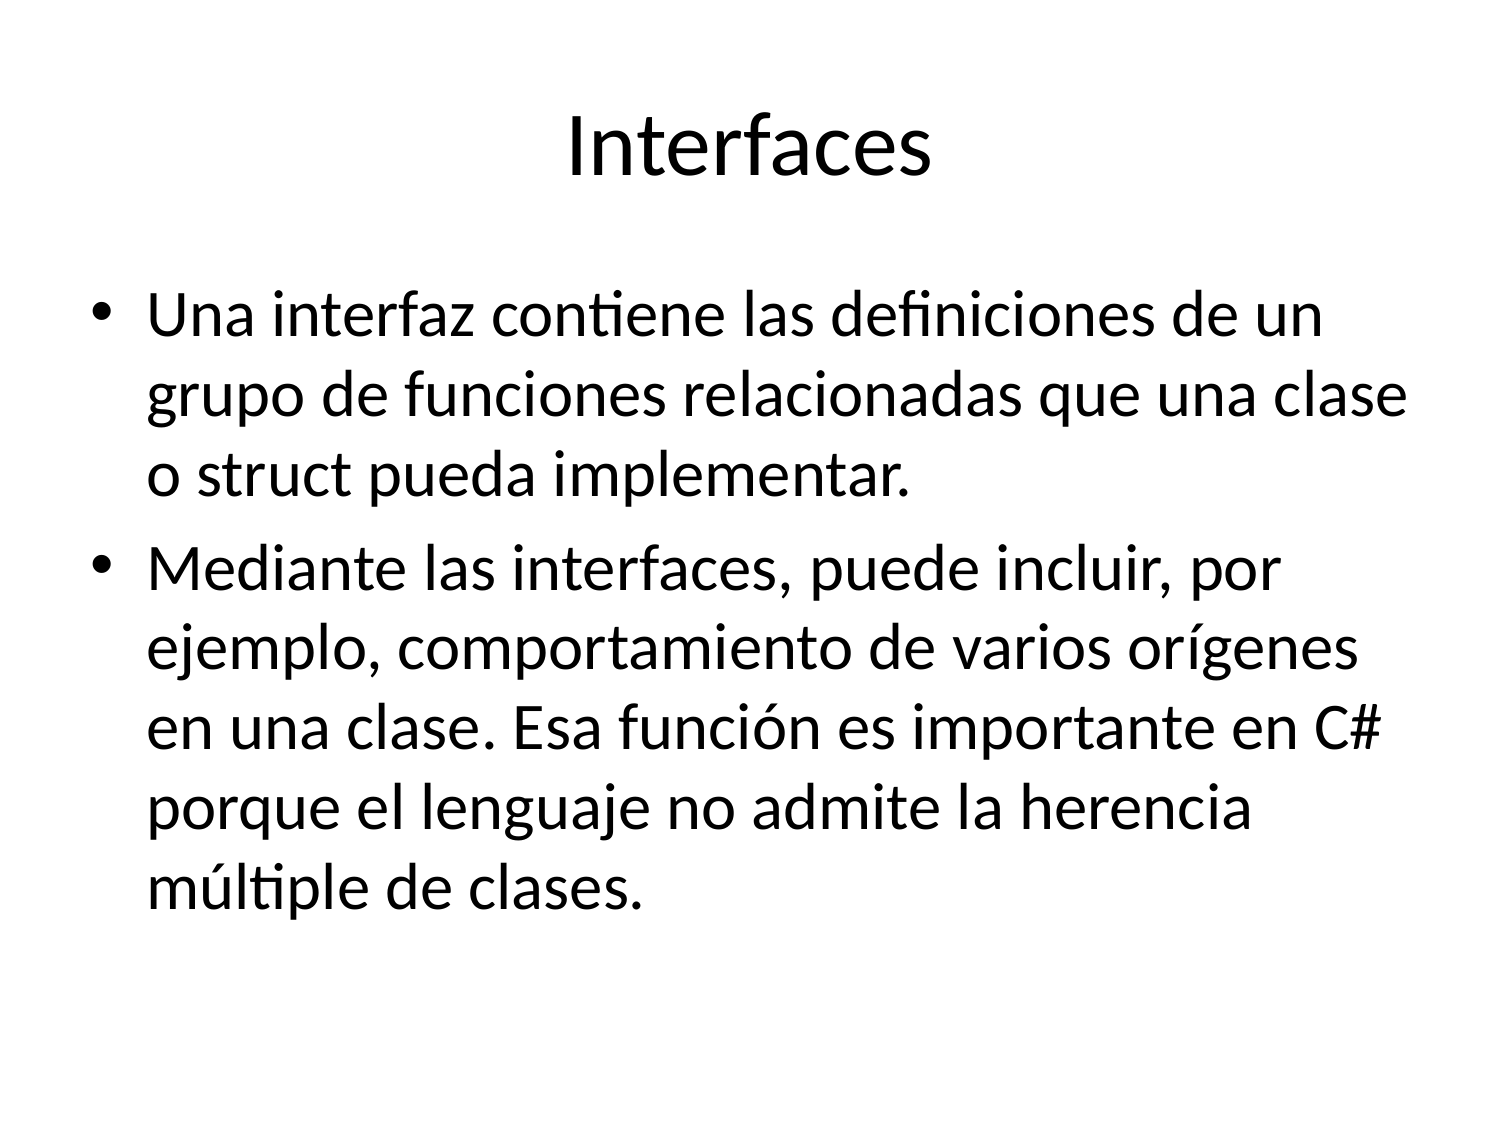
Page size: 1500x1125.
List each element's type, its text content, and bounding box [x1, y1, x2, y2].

list Una interfaz contiene las definiciones de un grupo de funciones relacionadas que una clase o struct pueda implementar. Mediante las interfaces, puede incluir, por ejemplo, comportamiento de varios orígenes en una clase. Esa función es importante en C# porque el lenguaje no admite la herencia múltiple de clases. [75, 262, 1425, 1005]
title Interfaces [75, 45, 1425, 233]
